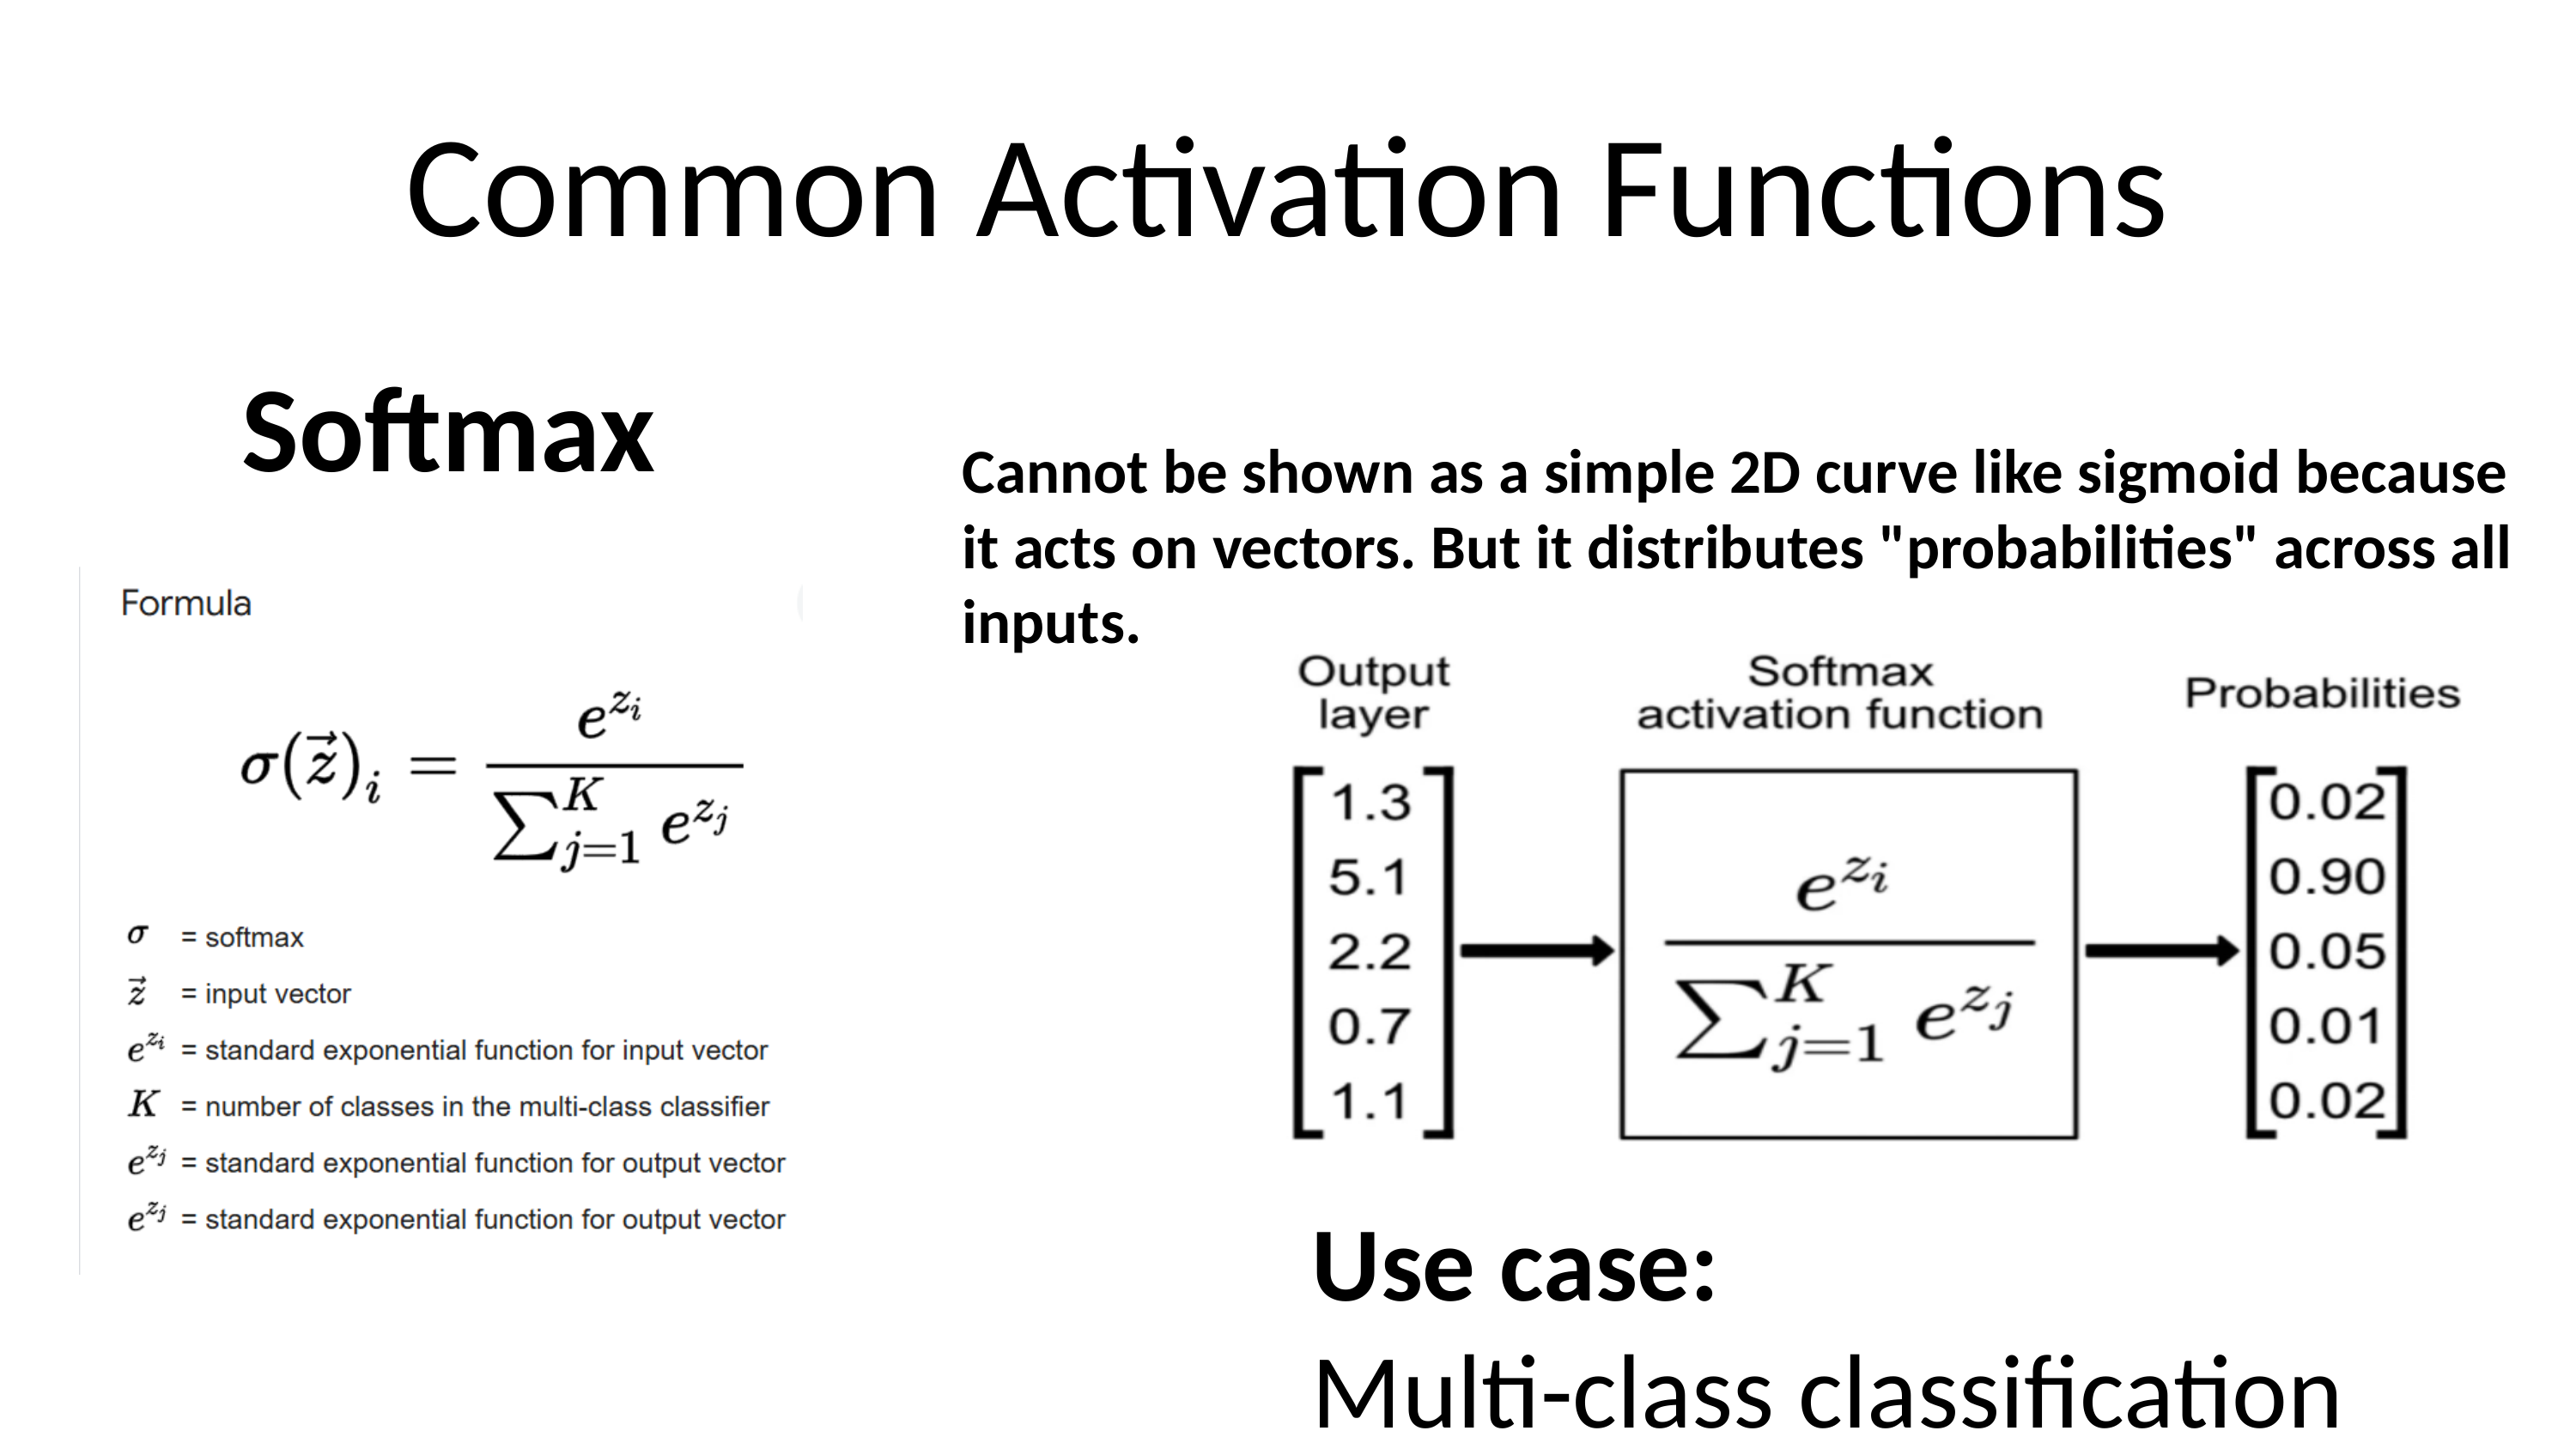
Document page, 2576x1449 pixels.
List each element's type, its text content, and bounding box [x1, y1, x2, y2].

text_box Use case: Multi-class classification [1298, 1182, 2576, 1449]
list Softmax [129, 337, 2447, 1294]
picture [78, 566, 803, 1276]
text_box Cannot be shown as a simple 2D curve like sigmoid because it acts on vectors. But it distributes "probabilities" across all inputs. [949, 417, 2532, 670]
picture [1242, 610, 2487, 1184]
title Common Activation Functions [129, 58, 2447, 300]
